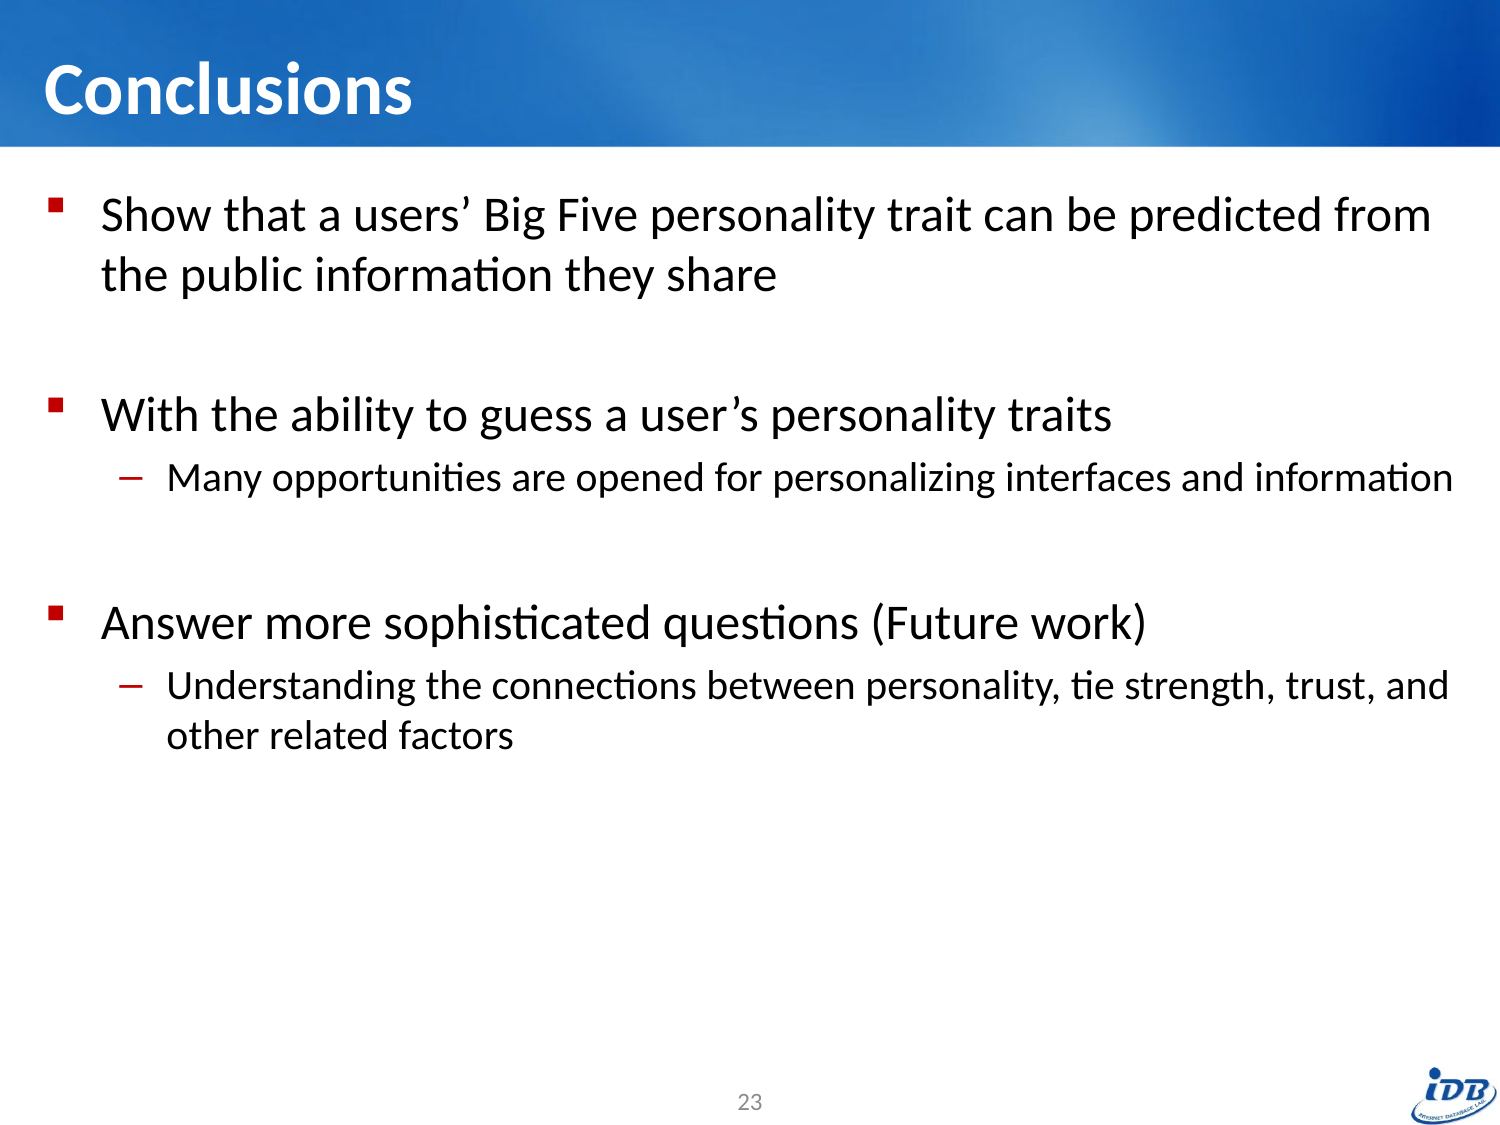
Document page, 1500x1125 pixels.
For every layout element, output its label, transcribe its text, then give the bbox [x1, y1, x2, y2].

slide_number 23 [684, 1082, 816, 1118]
title Conclusions [29, 19, 1471, 149]
list Show that a users’ Big Five personality trait can be predicted from the public information they share With the ability to guess a user’s personality traits Many opportunities are opened for personalizing interfaces and information Answer more sophisticated questions (Future work) Understanding the connections between personality, tie strength, trust, and other related factors [29, 174, 1471, 1071]
picture [0, 0, 1500, 1125]
